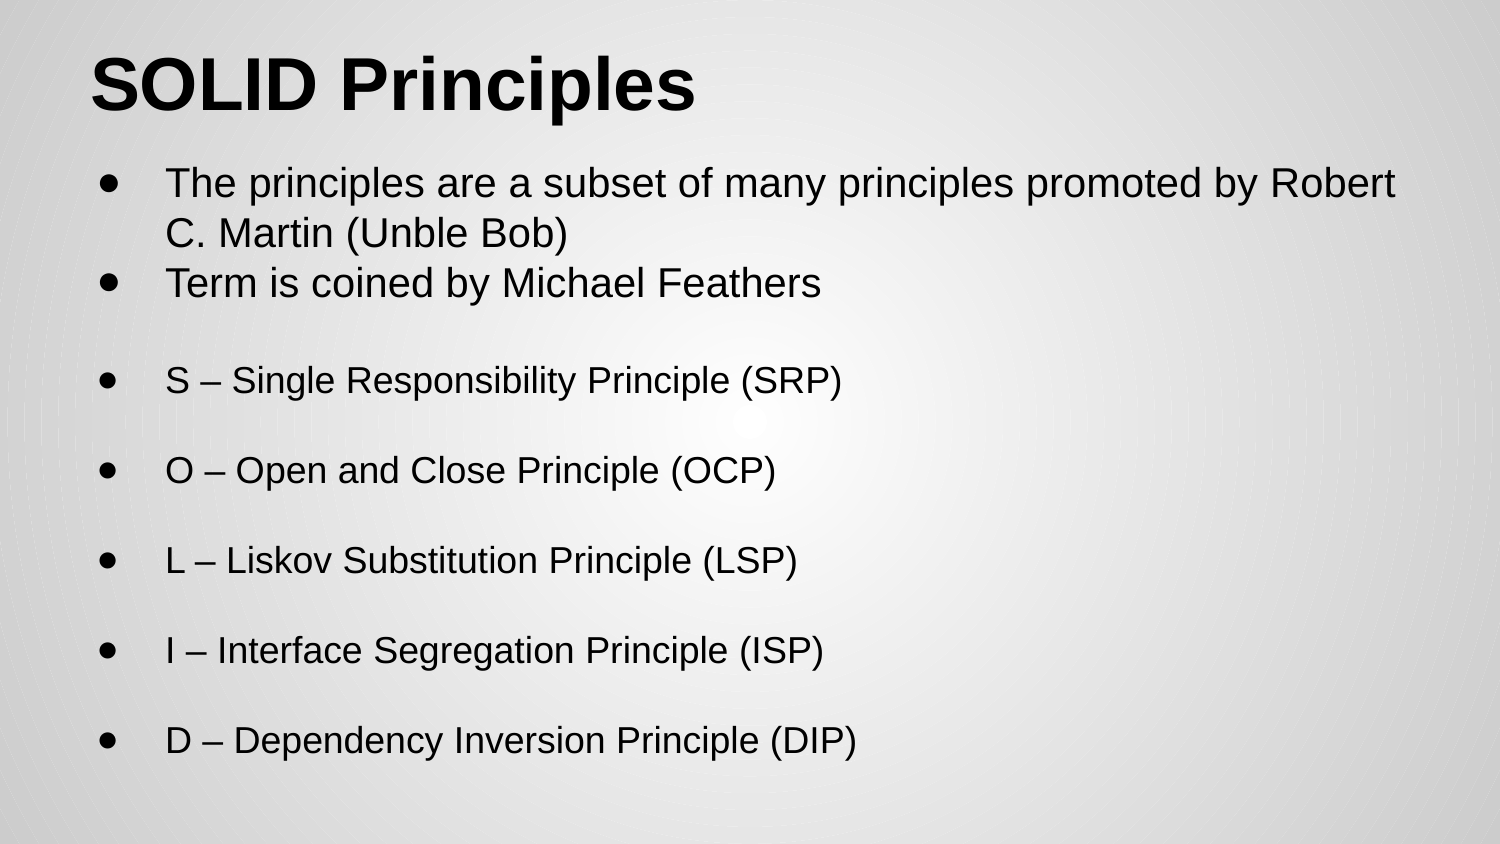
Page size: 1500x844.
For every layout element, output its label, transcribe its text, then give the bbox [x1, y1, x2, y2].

list The principles are a subset of many principles promoted by Robert C. Martin (Unble Bob) Term is coined by Michael Feathers S – Single Responsibility Principle (SRP) O – Open and Close Principle (OCP) L – Liskov Substitution Principle (LSP) I – Interface Segregation Principle (ISP) D – Dependency Inversion Principle (DIP) [75, 140, 1425, 808]
title SOLID Principles [75, 0, 1425, 140]
